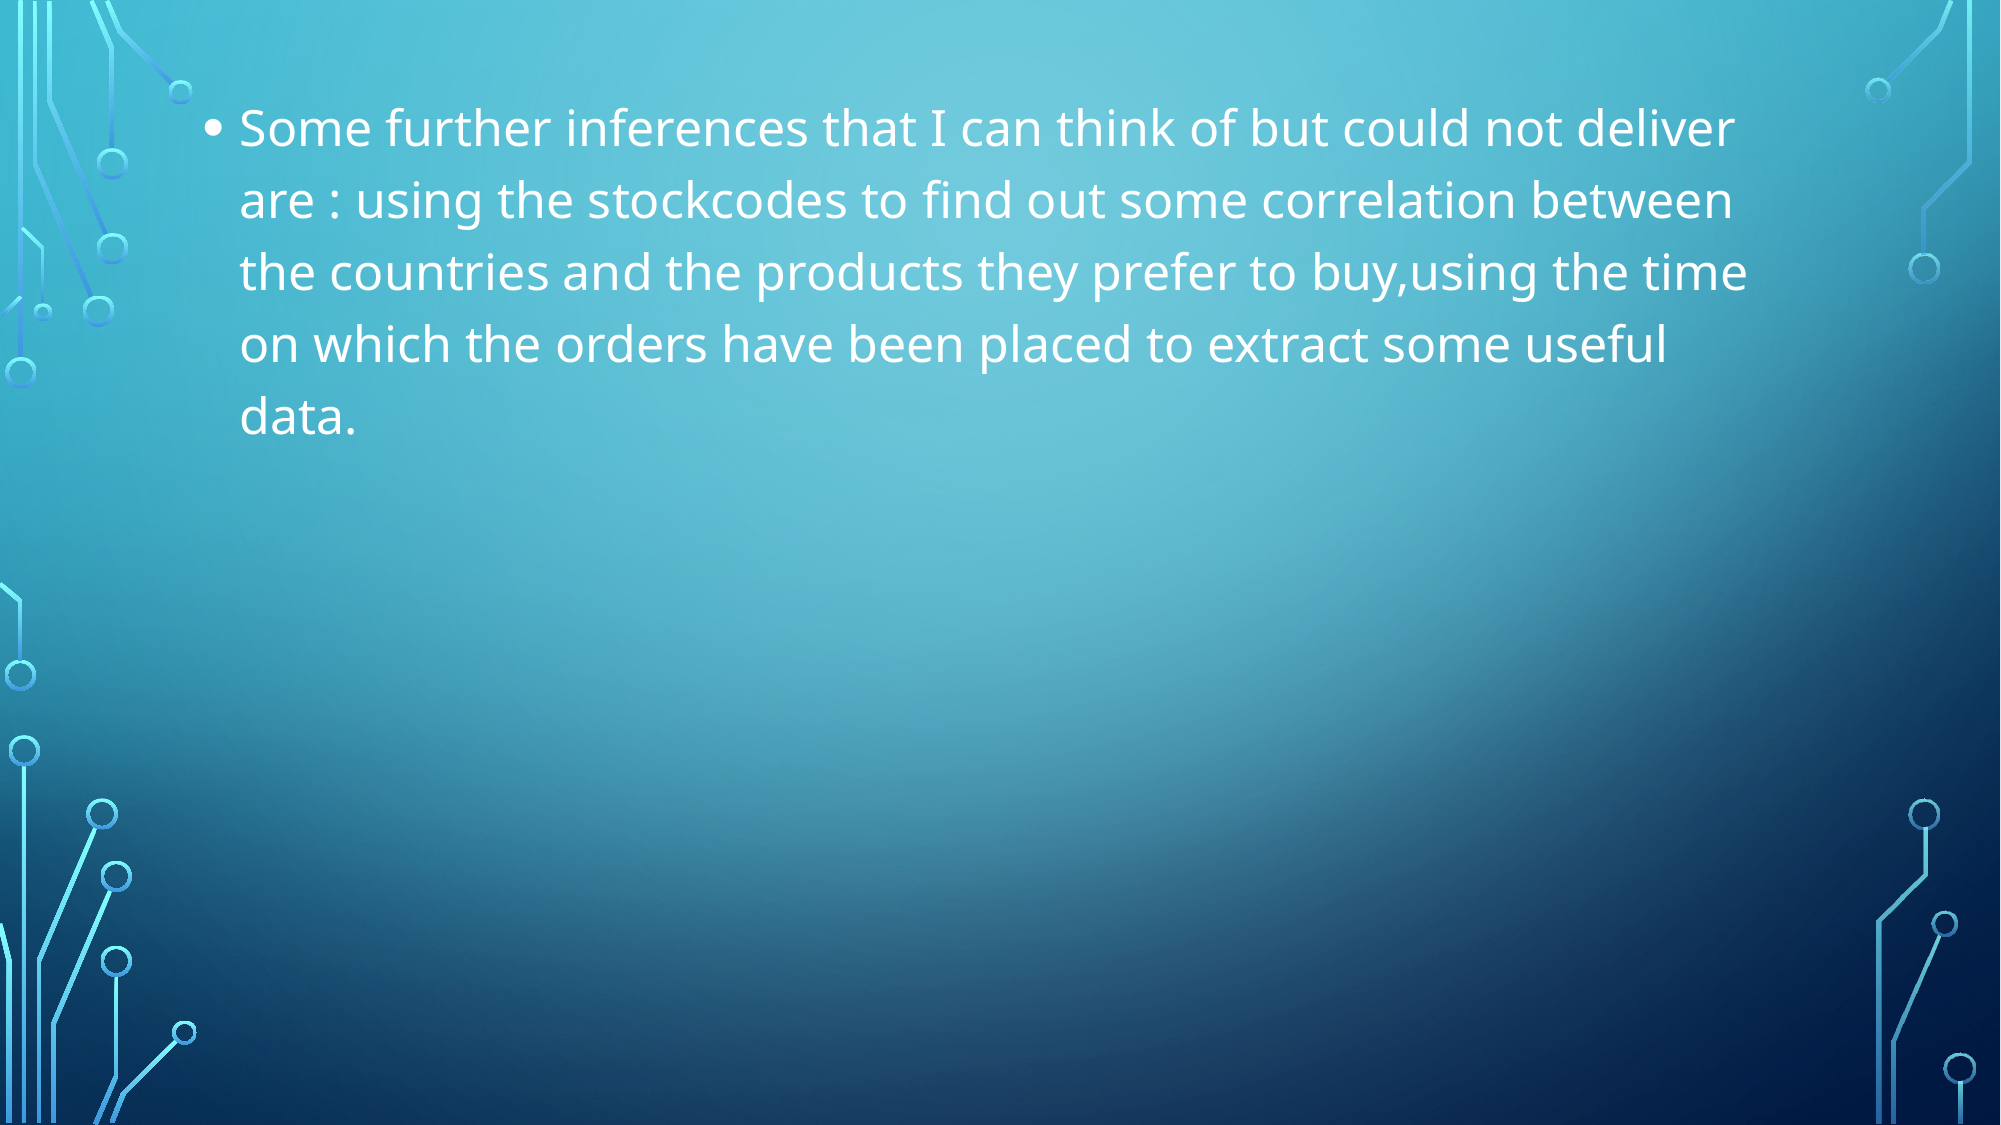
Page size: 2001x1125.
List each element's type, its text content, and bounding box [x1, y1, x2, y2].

list Some further inferences that I can think of but could not deliver are : using the stockcodes to find out some correlation between the countries and the products they prefer to buy,using the time on which the orders have been placed to extract some useful data. [187, 77, 1813, 950]
